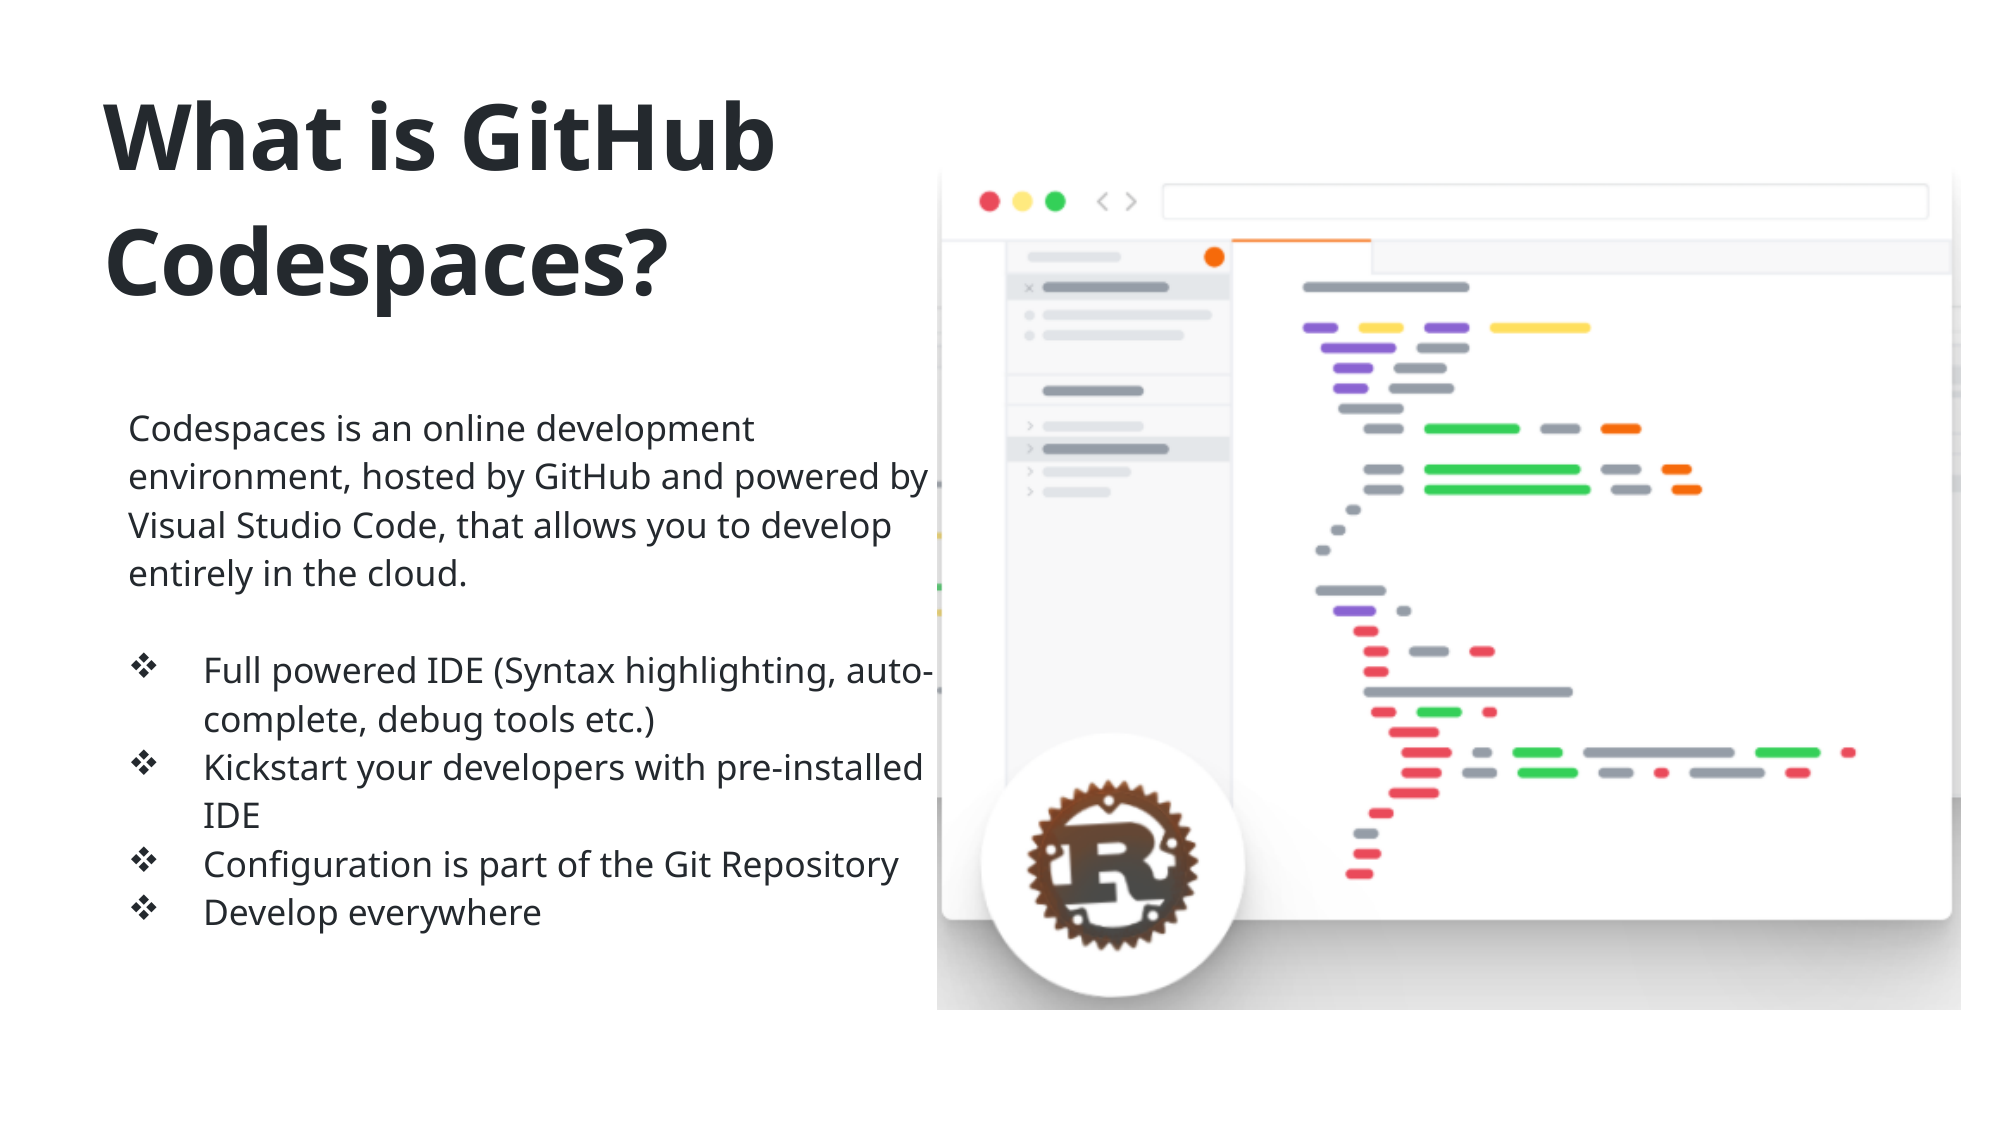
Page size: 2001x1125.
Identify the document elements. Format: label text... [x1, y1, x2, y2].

picture [937, 163, 1962, 1011]
list Codespaces is an online development environment, hosted by GitHub and powered by Visual Studio Code, that allows you to develop entirely in the cloud. Full powered IDE (Syntax highlighting, auto-complete, debug tools etc.) Kickstart your developers with pre-installed IDE Configuration is part of the Git Repository Develop everywhere [99, 399, 937, 1010]
title What is GitHub Codespaces? [99, 50, 938, 345]
